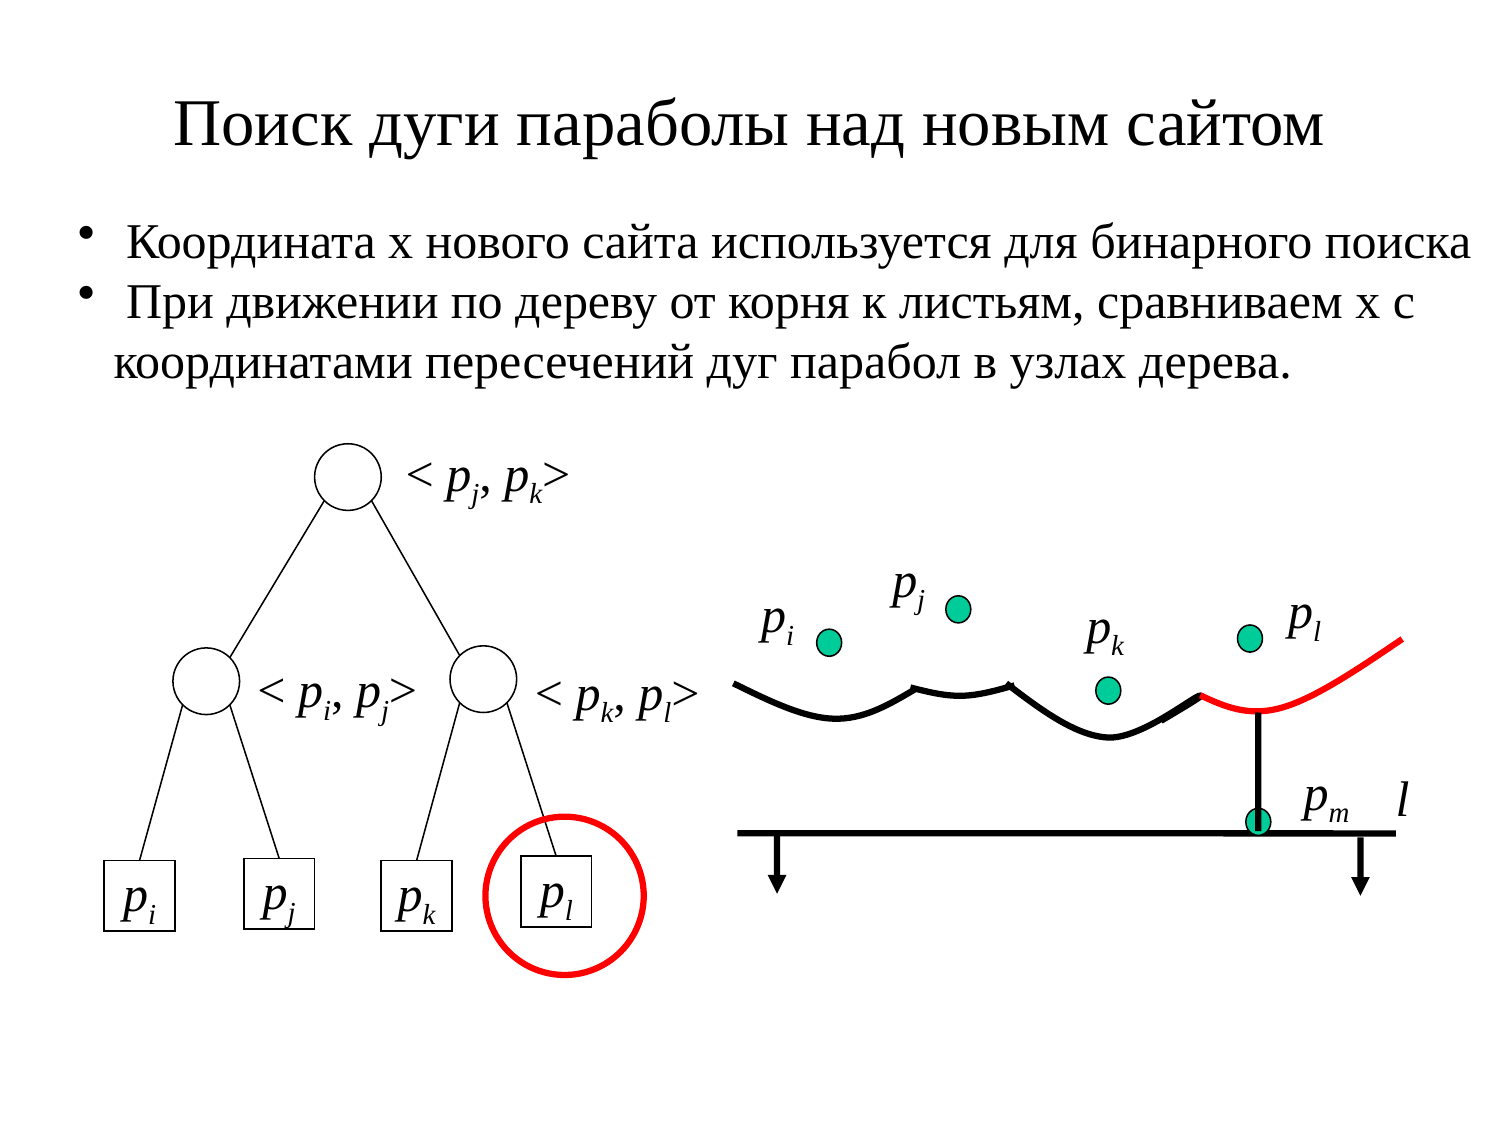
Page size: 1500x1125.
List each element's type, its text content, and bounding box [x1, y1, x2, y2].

text_box [770, 835, 784, 894]
text_box < pj, pk> [390, 433, 586, 517]
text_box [416, 702, 460, 861]
text_box [1237, 624, 1263, 653]
text_box [485, 816, 644, 976]
text_box [314, 443, 382, 511]
text_box pi [746, 575, 809, 659]
text_box < pk, pl> [520, 652, 715, 736]
text_box pi [104, 860, 175, 932]
text_box [733, 683, 915, 719]
text_box pj [243, 858, 315, 930]
text_box Координата x нового сайта используется для бинарного поиска При движении по дереву от корня к листьям, сравниваем x с координатами пересечений дуг парабол в узлах дерева. [63, 201, 1500, 396]
text_box pj [877, 540, 941, 624]
text_box [910, 685, 1009, 696]
text_box [945, 595, 971, 623]
text_box [1006, 683, 1201, 738]
title Поиск дуги параболы над новым сайтом [112, 67, 1388, 170]
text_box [371, 500, 460, 656]
text_box pm [1288, 752, 1365, 836]
text_box [1245, 808, 1271, 836]
text_box [1095, 677, 1121, 705]
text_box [139, 704, 183, 861]
text_box [816, 629, 842, 657]
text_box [229, 704, 280, 859]
text_box < pi, pj> [242, 650, 433, 734]
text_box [506, 702, 557, 857]
text_box pk [381, 860, 453, 932]
text_box [1354, 837, 1367, 896]
text_box [172, 647, 240, 715]
text_box pk [1071, 585, 1139, 669]
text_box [229, 500, 325, 658]
text_box [1200, 639, 1403, 712]
text_box pl [1273, 571, 1336, 655]
text_box [450, 645, 517, 713]
text_box l [1380, 758, 1425, 834]
